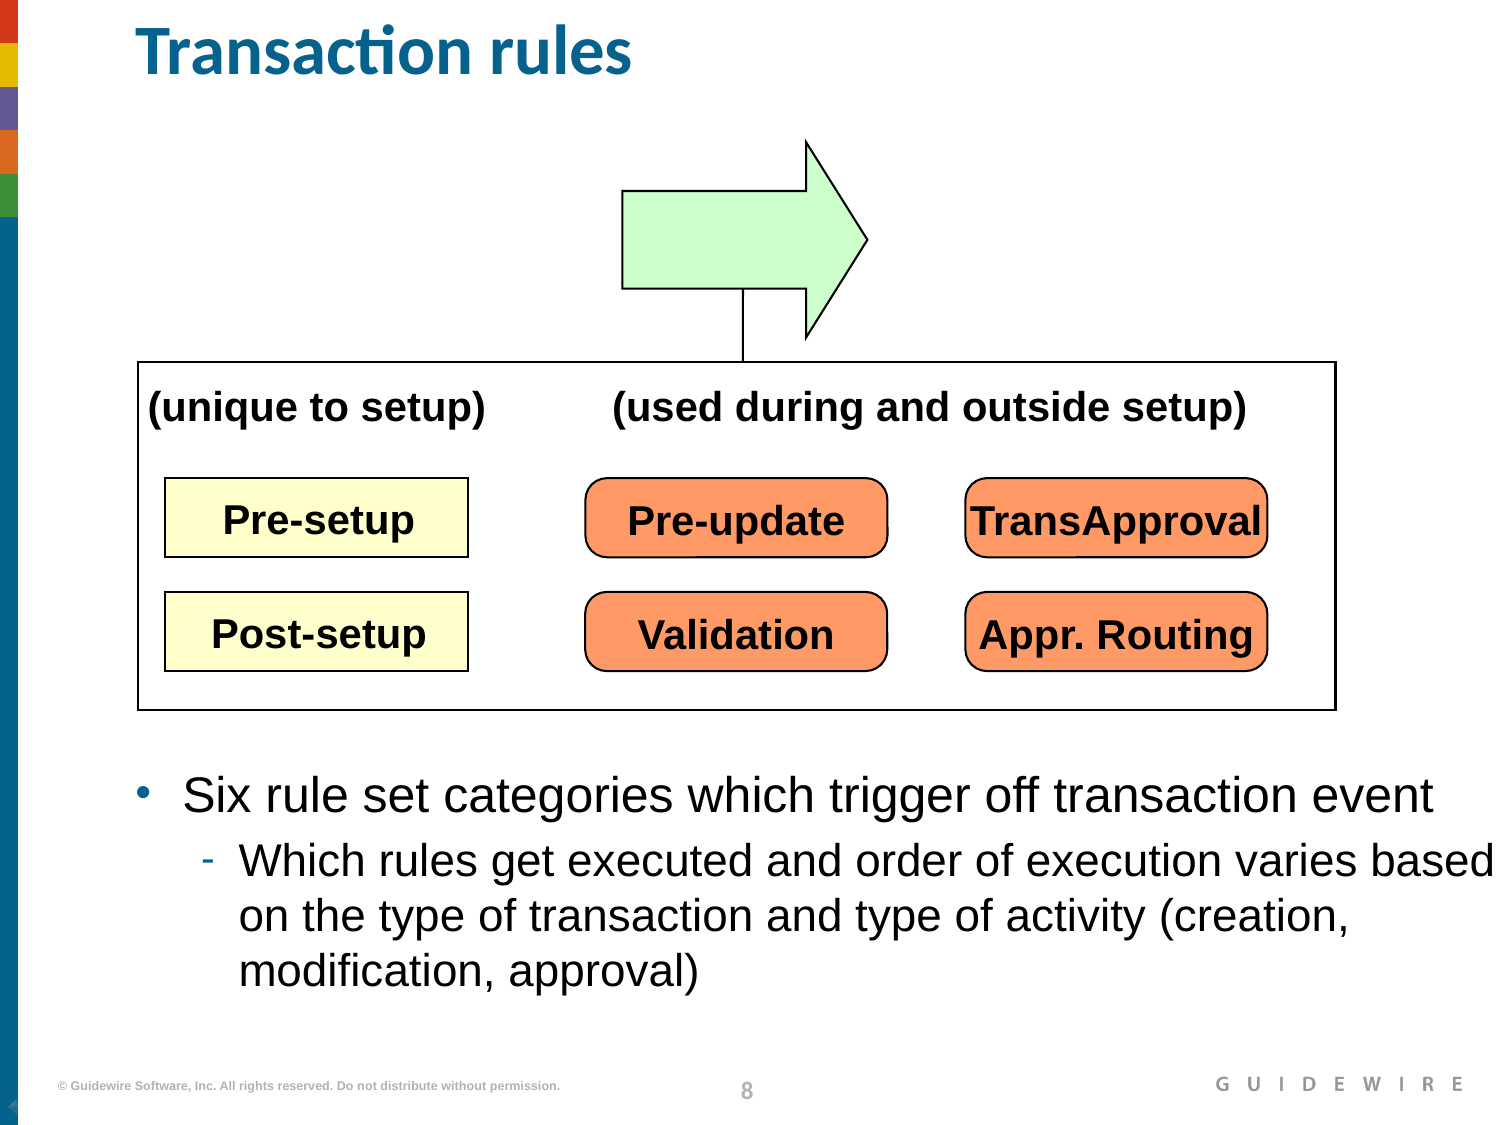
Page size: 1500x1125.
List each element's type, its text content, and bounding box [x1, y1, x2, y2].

picture [0, 0, 18, 216]
picture [1215, 1073, 1480, 1096]
text_box [622, 142, 868, 338]
text_box [137, 362, 1336, 710]
title Transaction rules [135, 19, 1500, 142]
picture [10, 1101, 18, 1111]
list Six rule set categories which trigger off transaction event Which rules get executed and order of execution varies based on the type of transaction and type of activity (creation, modification, approval) [135, 761, 1500, 1045]
